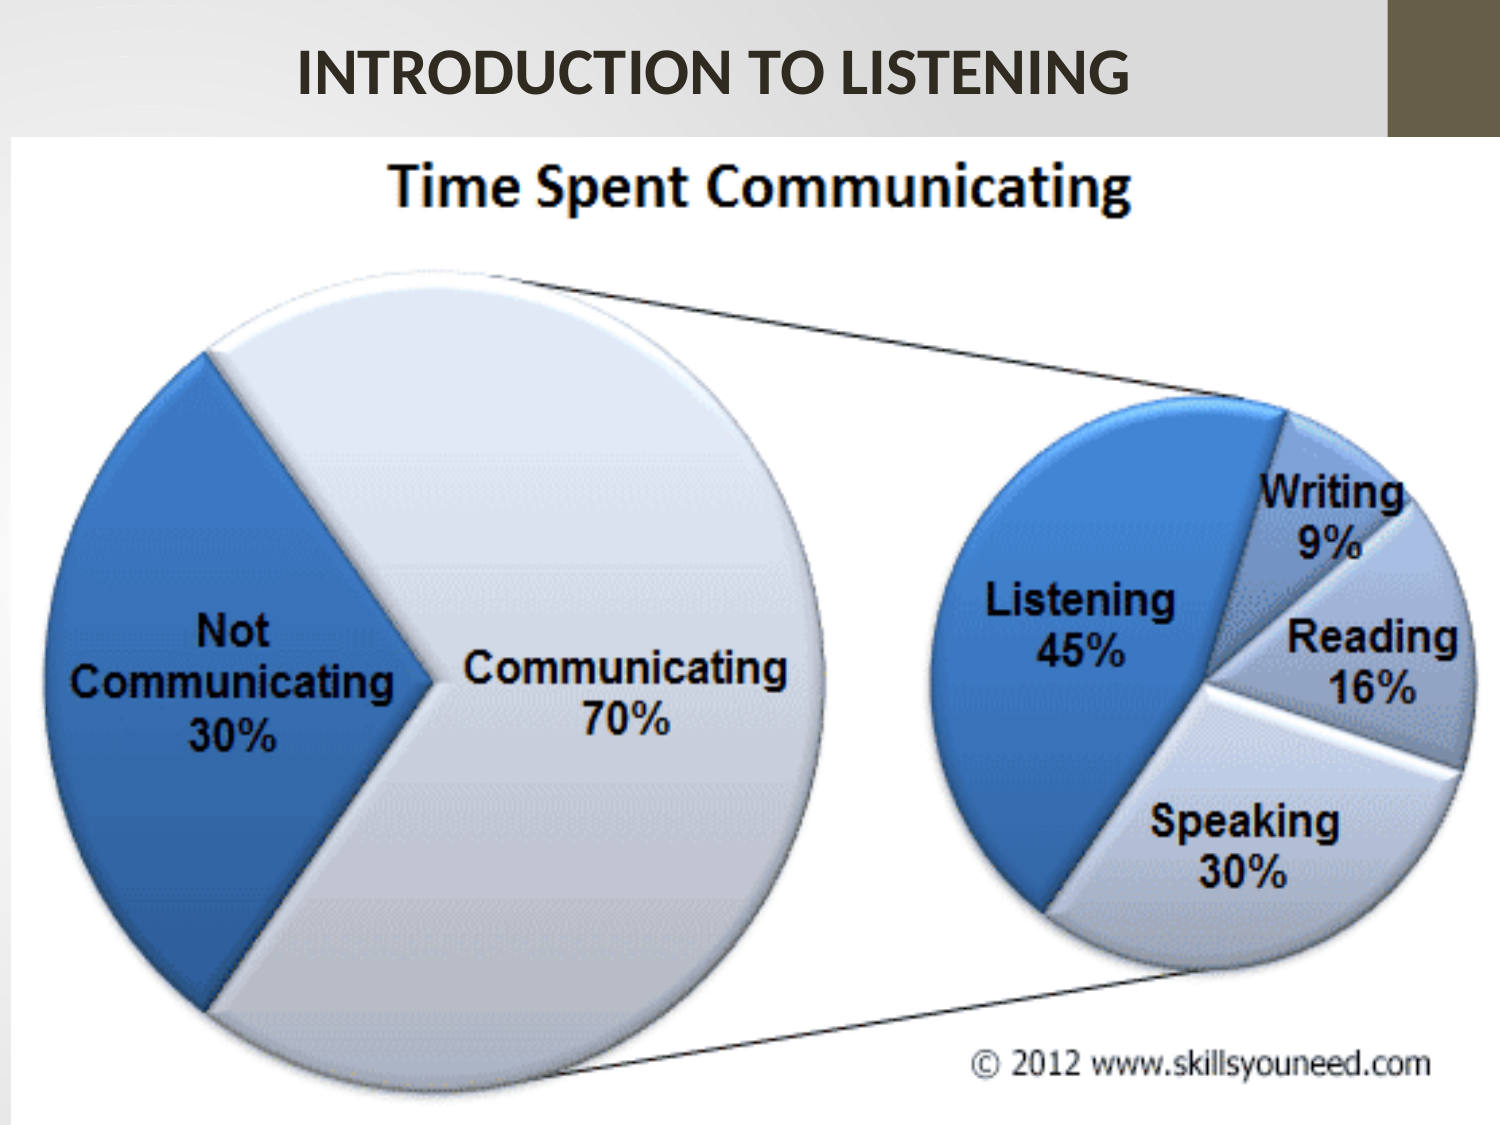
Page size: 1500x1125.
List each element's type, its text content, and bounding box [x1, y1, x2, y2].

picture [11, 137, 1500, 1125]
text_box INTRODUCTION TO LISTENING [281, 20, 1147, 115]
